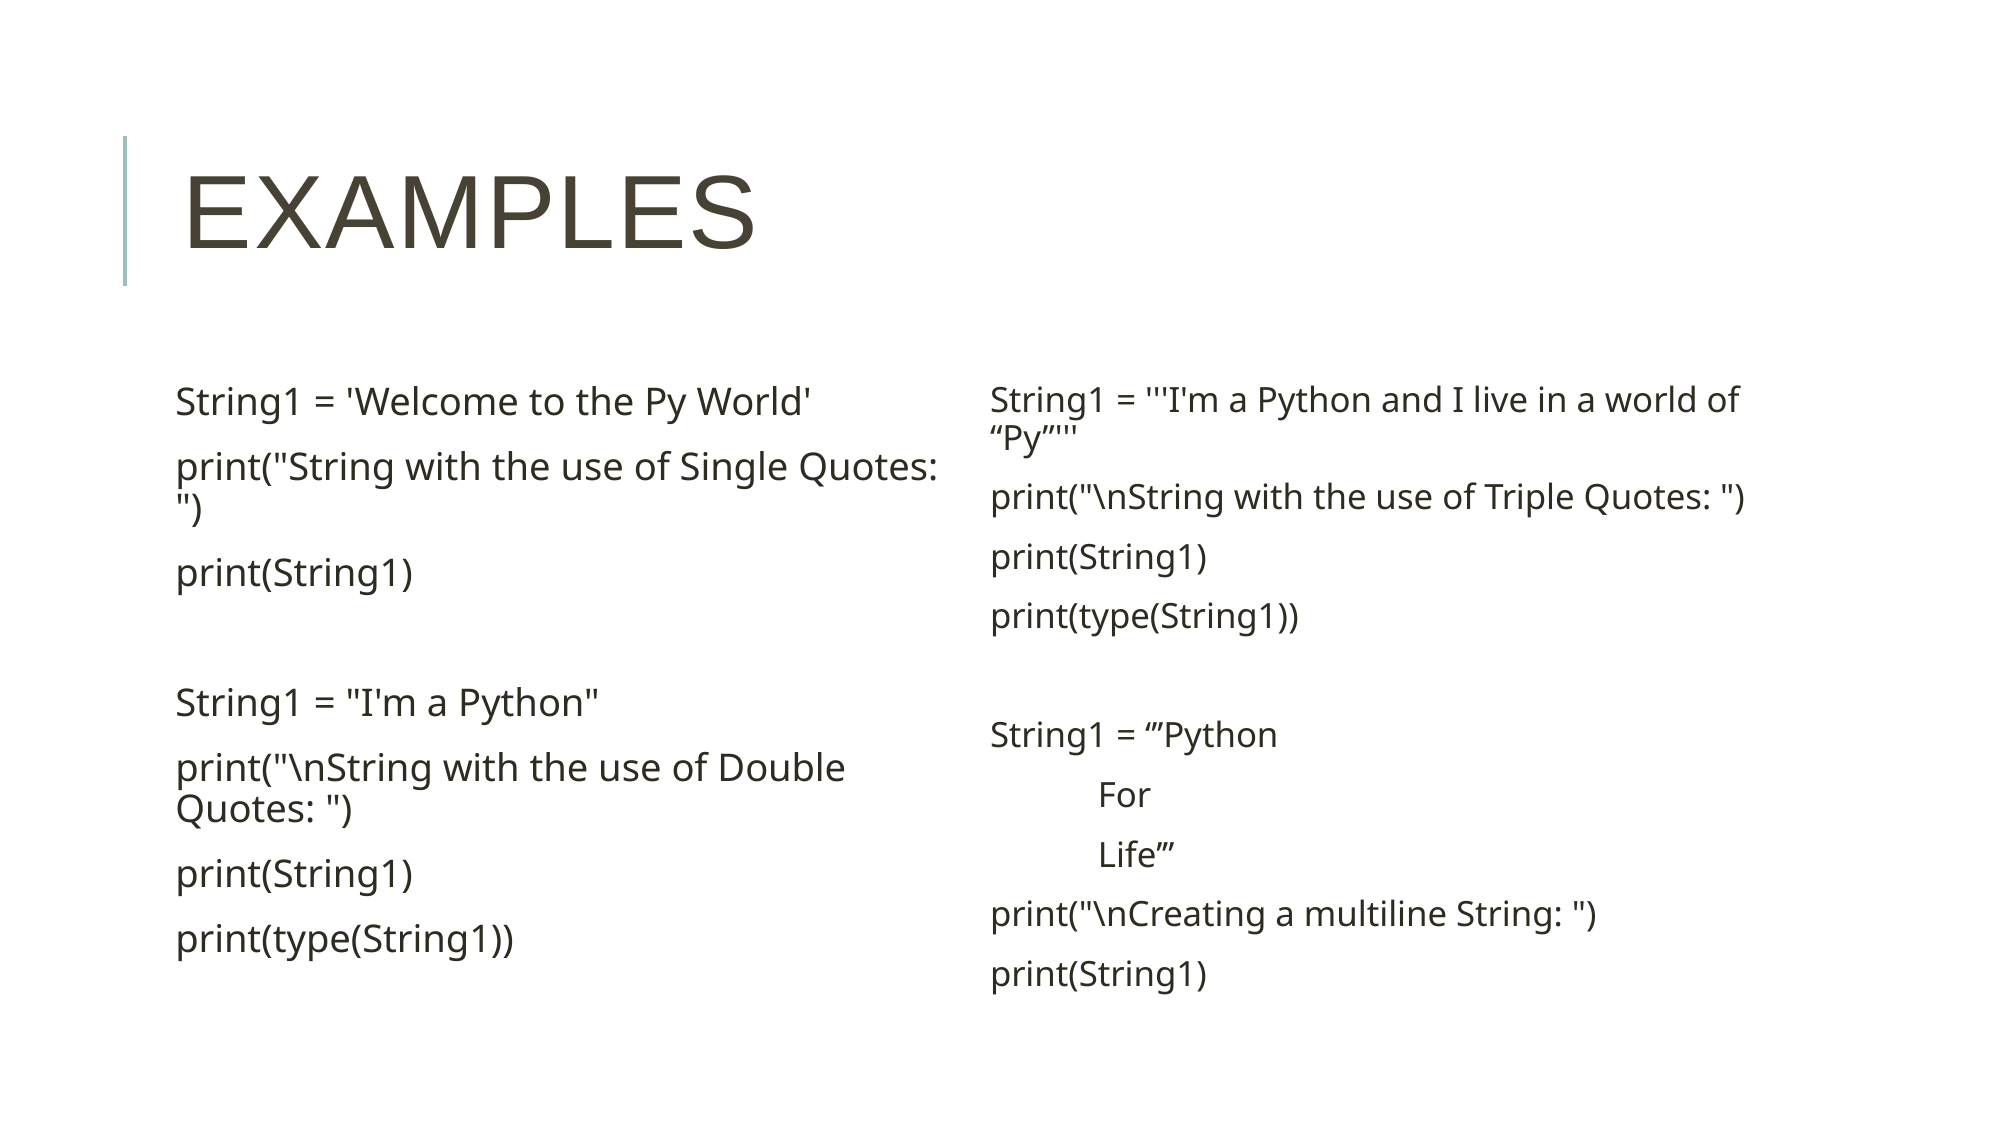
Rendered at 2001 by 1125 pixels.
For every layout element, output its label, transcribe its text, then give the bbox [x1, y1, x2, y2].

list String1 = 'Welcome to the Py World' print("String with the use of Single Quotes: ") print(String1) String1 = "I'm a Python" print("\nString with the use of Double Quotes: ") print(String1) print(type(String1)) [168, 375, 948, 1035]
list String1 = '''I'm a Python and I live in a world of “Py”''' print("\nString with the use of Triple Quotes: ") print(String1) print(type(String1)) String1 = ‘’’Python For Life’’’ print("\nCreating a multiline String: ") print(String1) [982, 375, 1763, 1035]
title Examples [168, 96, 1763, 342]
